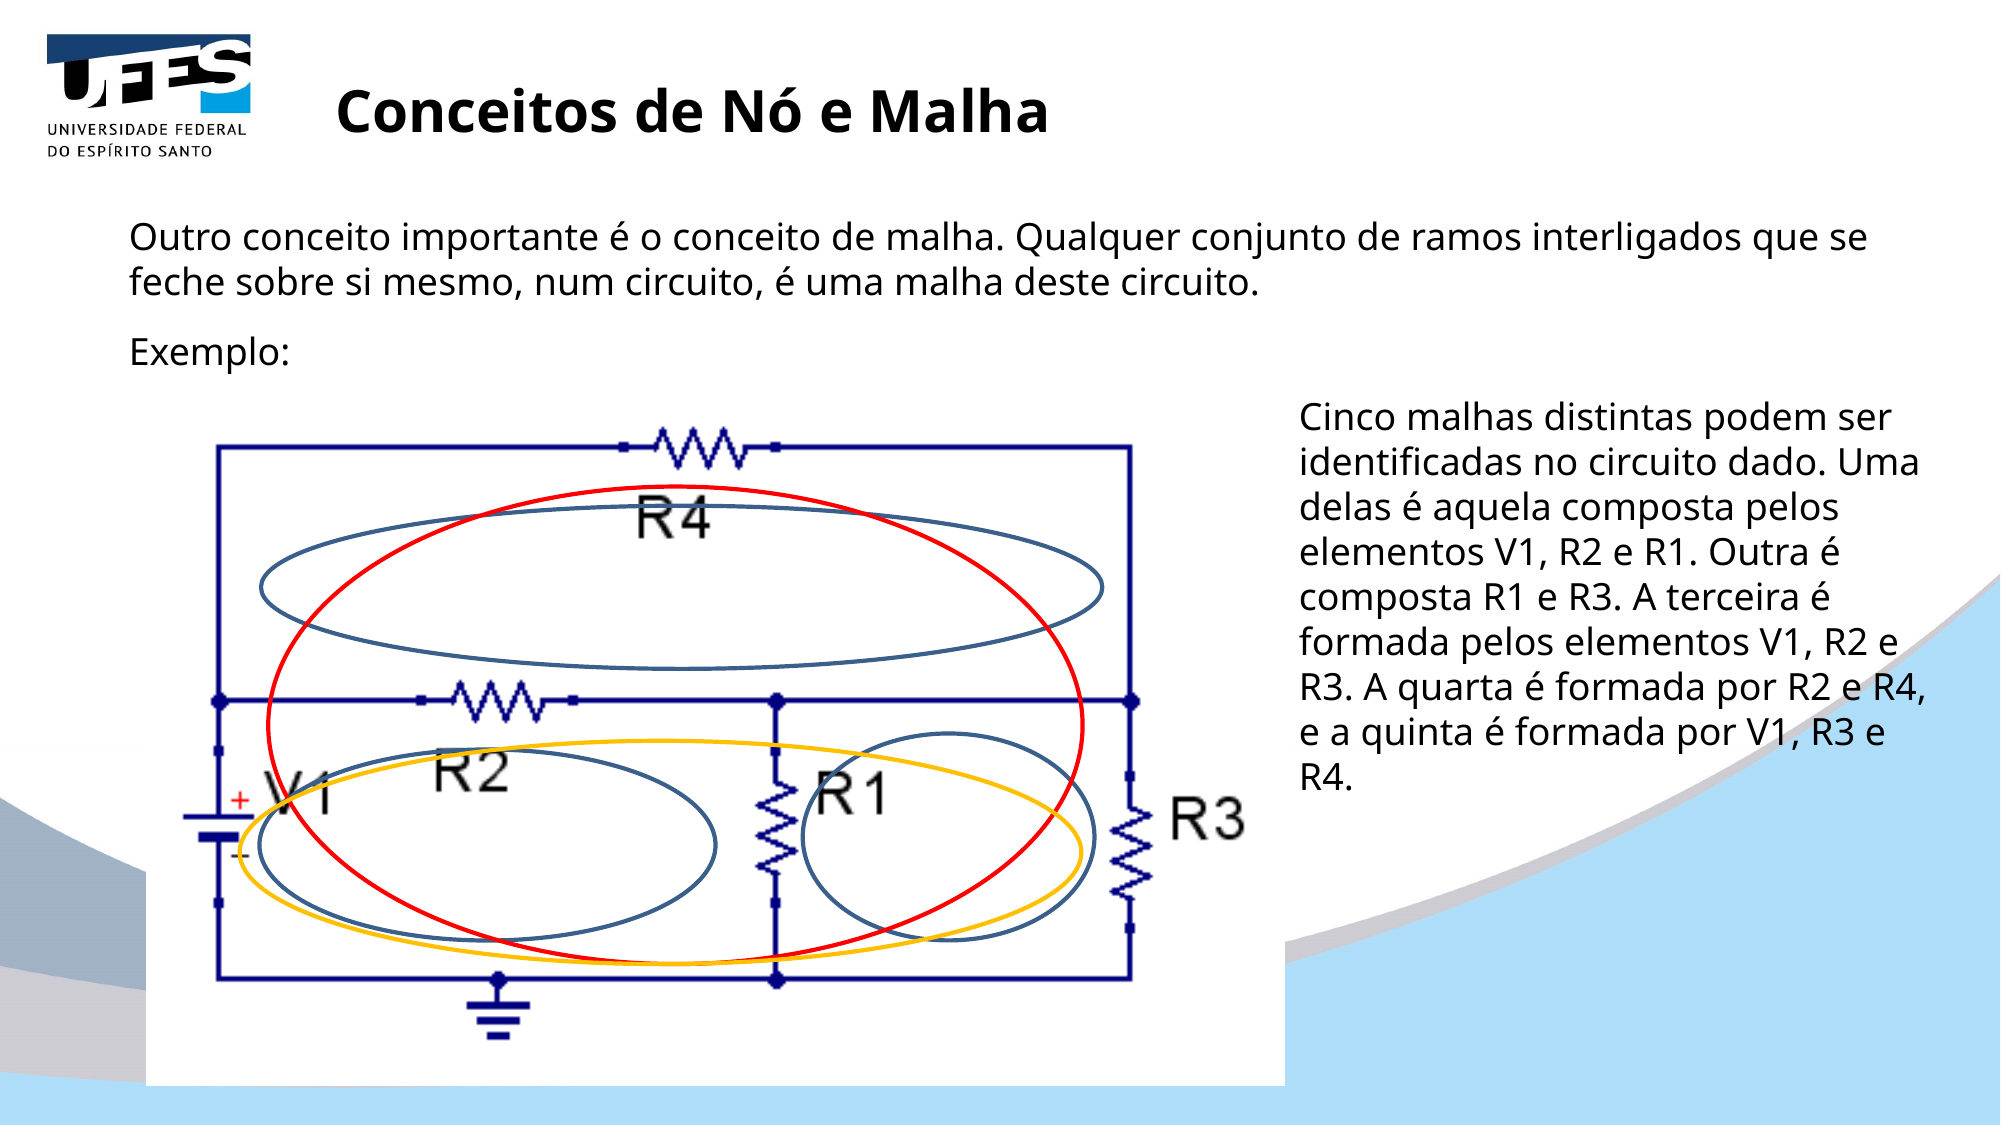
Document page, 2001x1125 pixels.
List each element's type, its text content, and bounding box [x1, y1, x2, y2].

picture [0, 0, 2001, 1125]
text_box Conceitos de Nó e Malha [320, 66, 1066, 152]
text_box Cinco malhas distintas podem ser identificadas no circuito dado. Uma delas é aquela composta pelos elementos V1, R2 e R1. Outra é composta R1 e R3. A terceira é formada pelos elementos V1, R2 e R3. A quarta é formada por R2 e R4, e a quinta é formada por V1, R3 e R4. [1287, 385, 1957, 805]
text_box Outro conceito importante é o conceito de malha. Qualquer conjunto de ramos interligados que se feche sobre si mesmo, num circuito, é uma malha deste circuito. Exemplo: [114, 205, 1957, 451]
